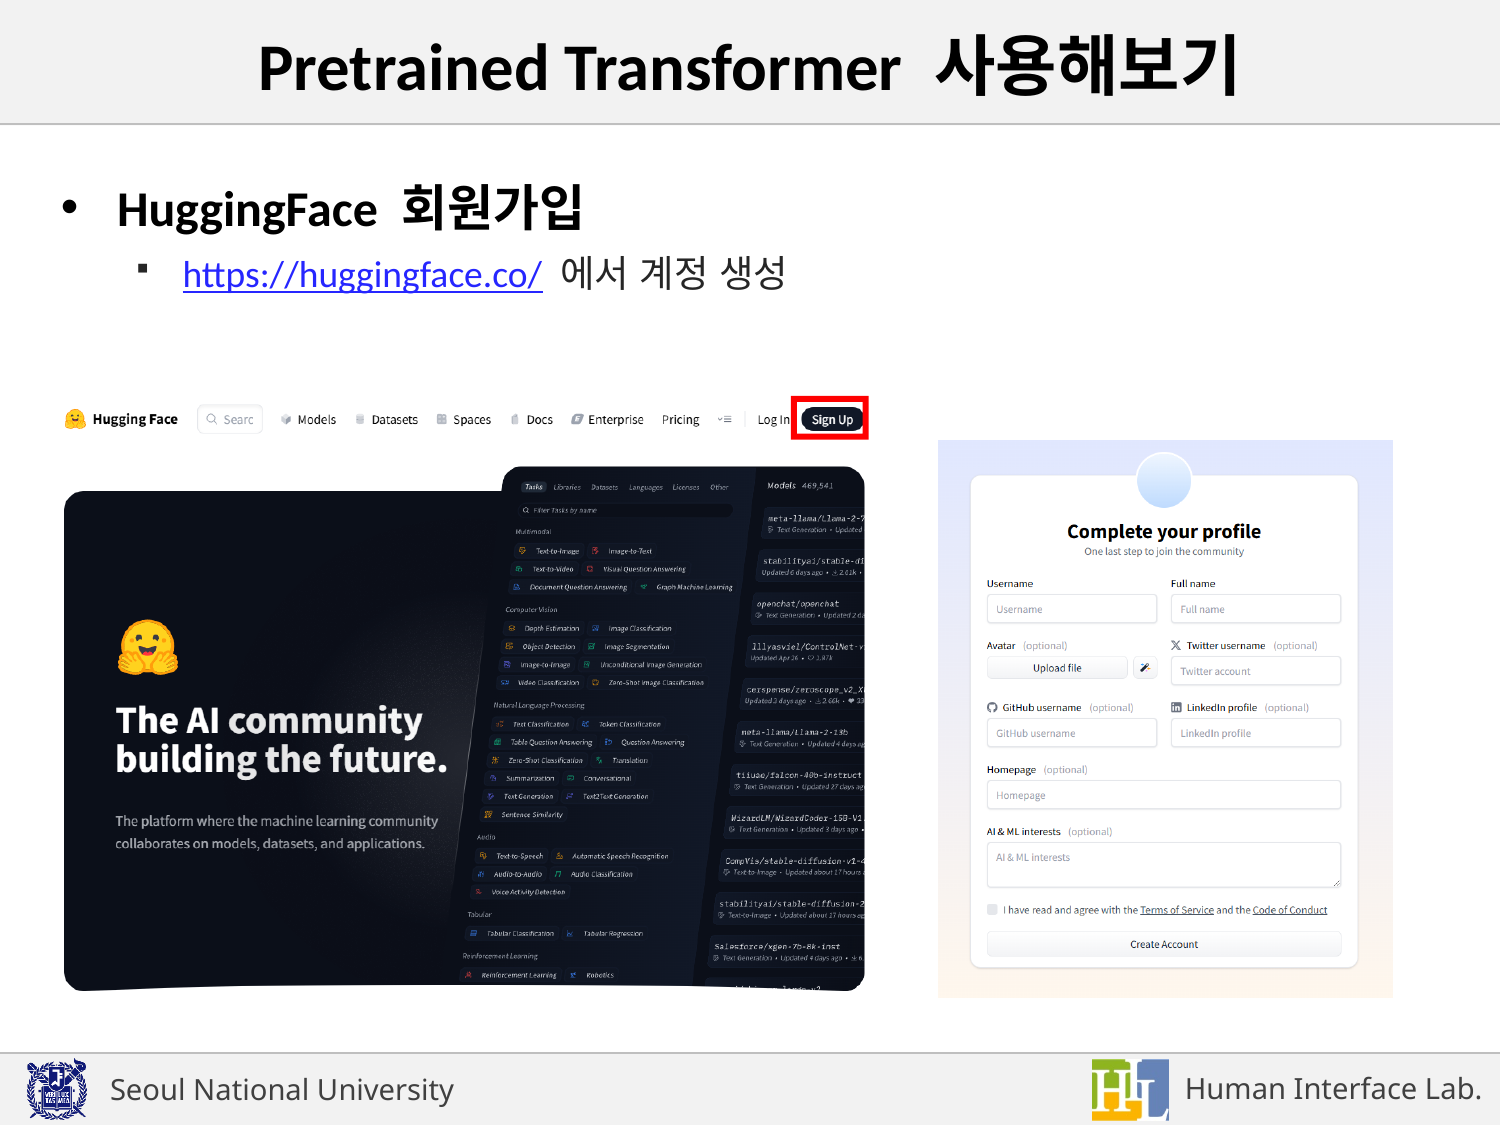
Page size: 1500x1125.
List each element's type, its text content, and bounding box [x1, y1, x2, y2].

picture [938, 440, 1394, 999]
picture [45, 400, 877, 1011]
text_box [789, 394, 871, 399]
picture [1092, 1059, 1169, 1121]
list HuggingFace 회원가입 https://huggingface.co/ 에서 계정 생성 [45, 160, 1450, 394]
title Pretrained Transformer 사용해보기 [75, 13, 1425, 114]
picture [25, 1058, 88, 1120]
